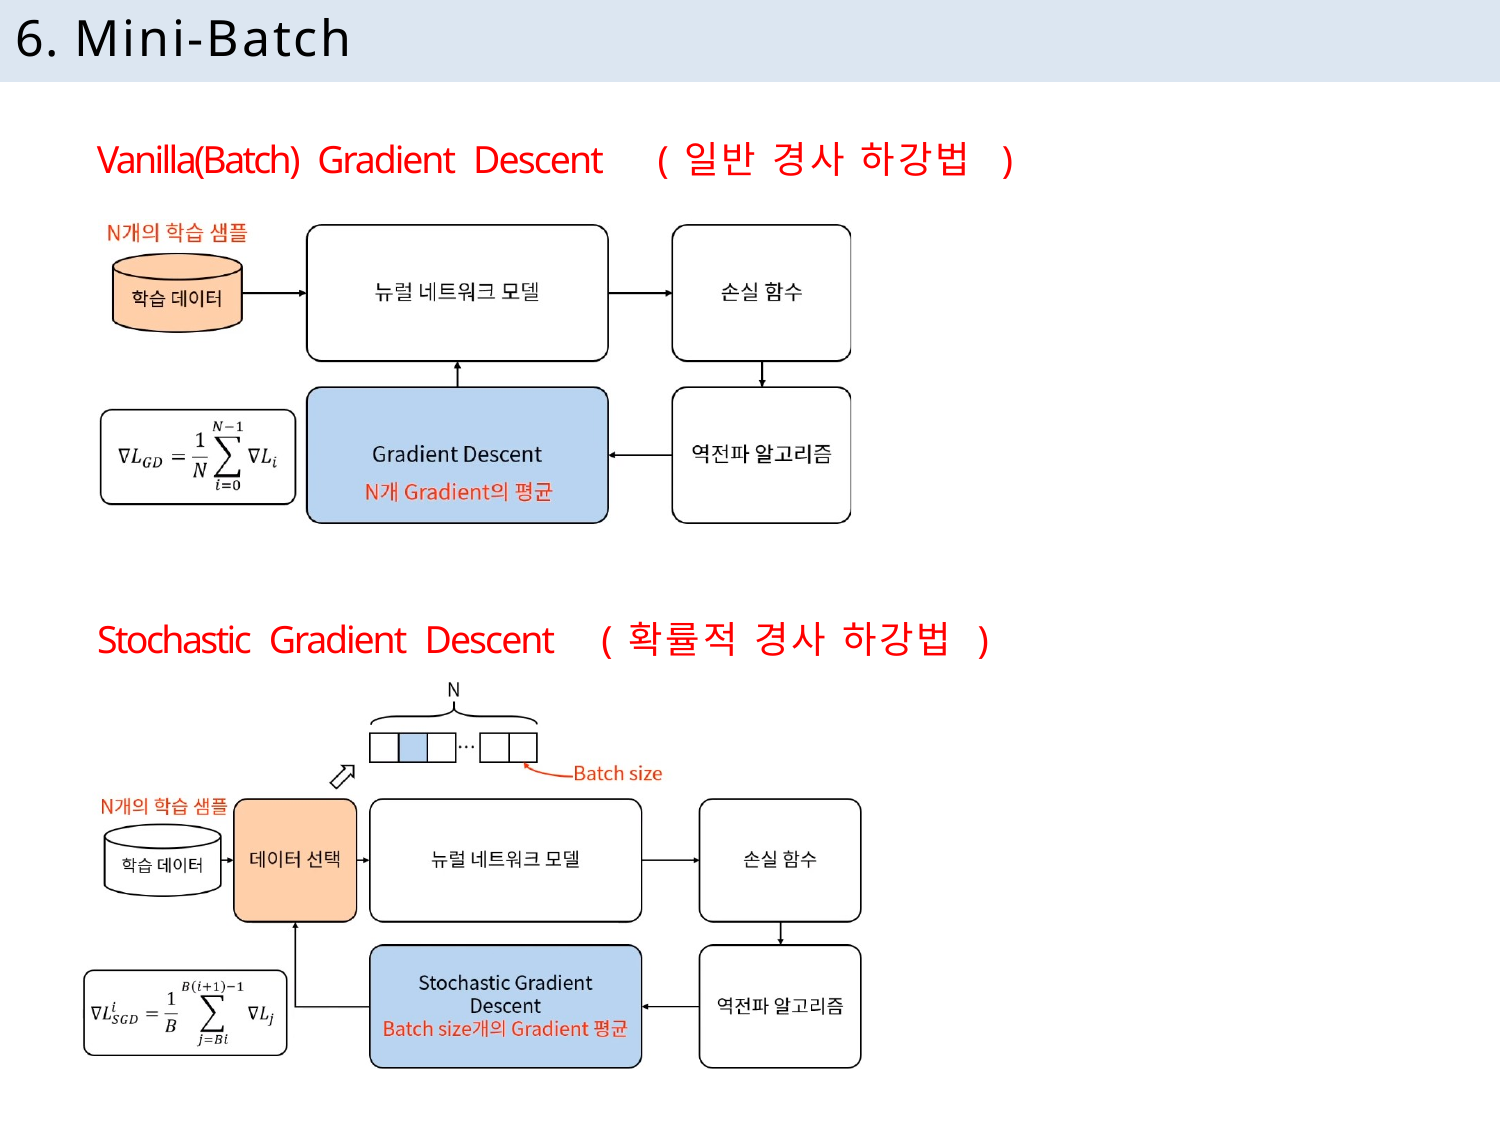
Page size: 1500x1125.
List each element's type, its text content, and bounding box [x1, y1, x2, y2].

text_box [98, 219, 852, 526]
text_box Vanilla(Batch) Gradient Descent ( 일반 경사 하강법 ) [94, 133, 1188, 181]
text_box Stochastic Gradient Descent ( 확률적 경사 하강법 ) [94, 614, 1100, 662]
title 6. Mini-Batch [12, 4, 538, 195]
text_box [81, 681, 864, 1069]
